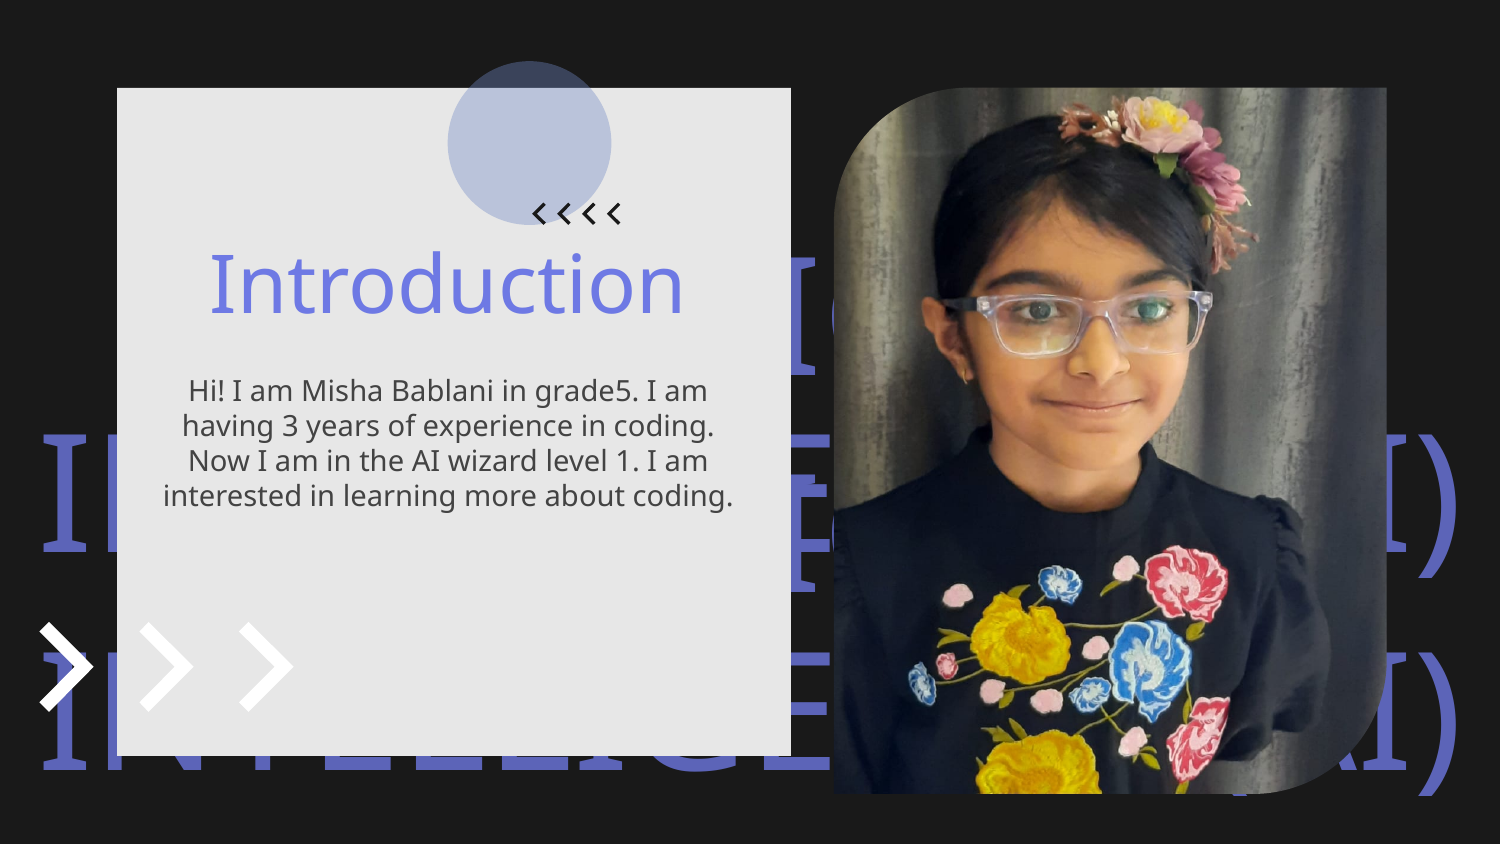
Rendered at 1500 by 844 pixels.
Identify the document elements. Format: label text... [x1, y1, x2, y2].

text_box [117, 87, 791, 756]
picture [833, 87, 1387, 795]
list Hi! I am Misha Bablani in grade5. I am having 3 years of experience in coding. Now I am in the AI wizard level 1. I am interested in learning more about coding. [146, 357, 750, 574]
text_box [447, 61, 612, 225]
title Introduction [146, 233, 750, 328]
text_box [0, 621, 294, 713]
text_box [531, 202, 621, 226]
